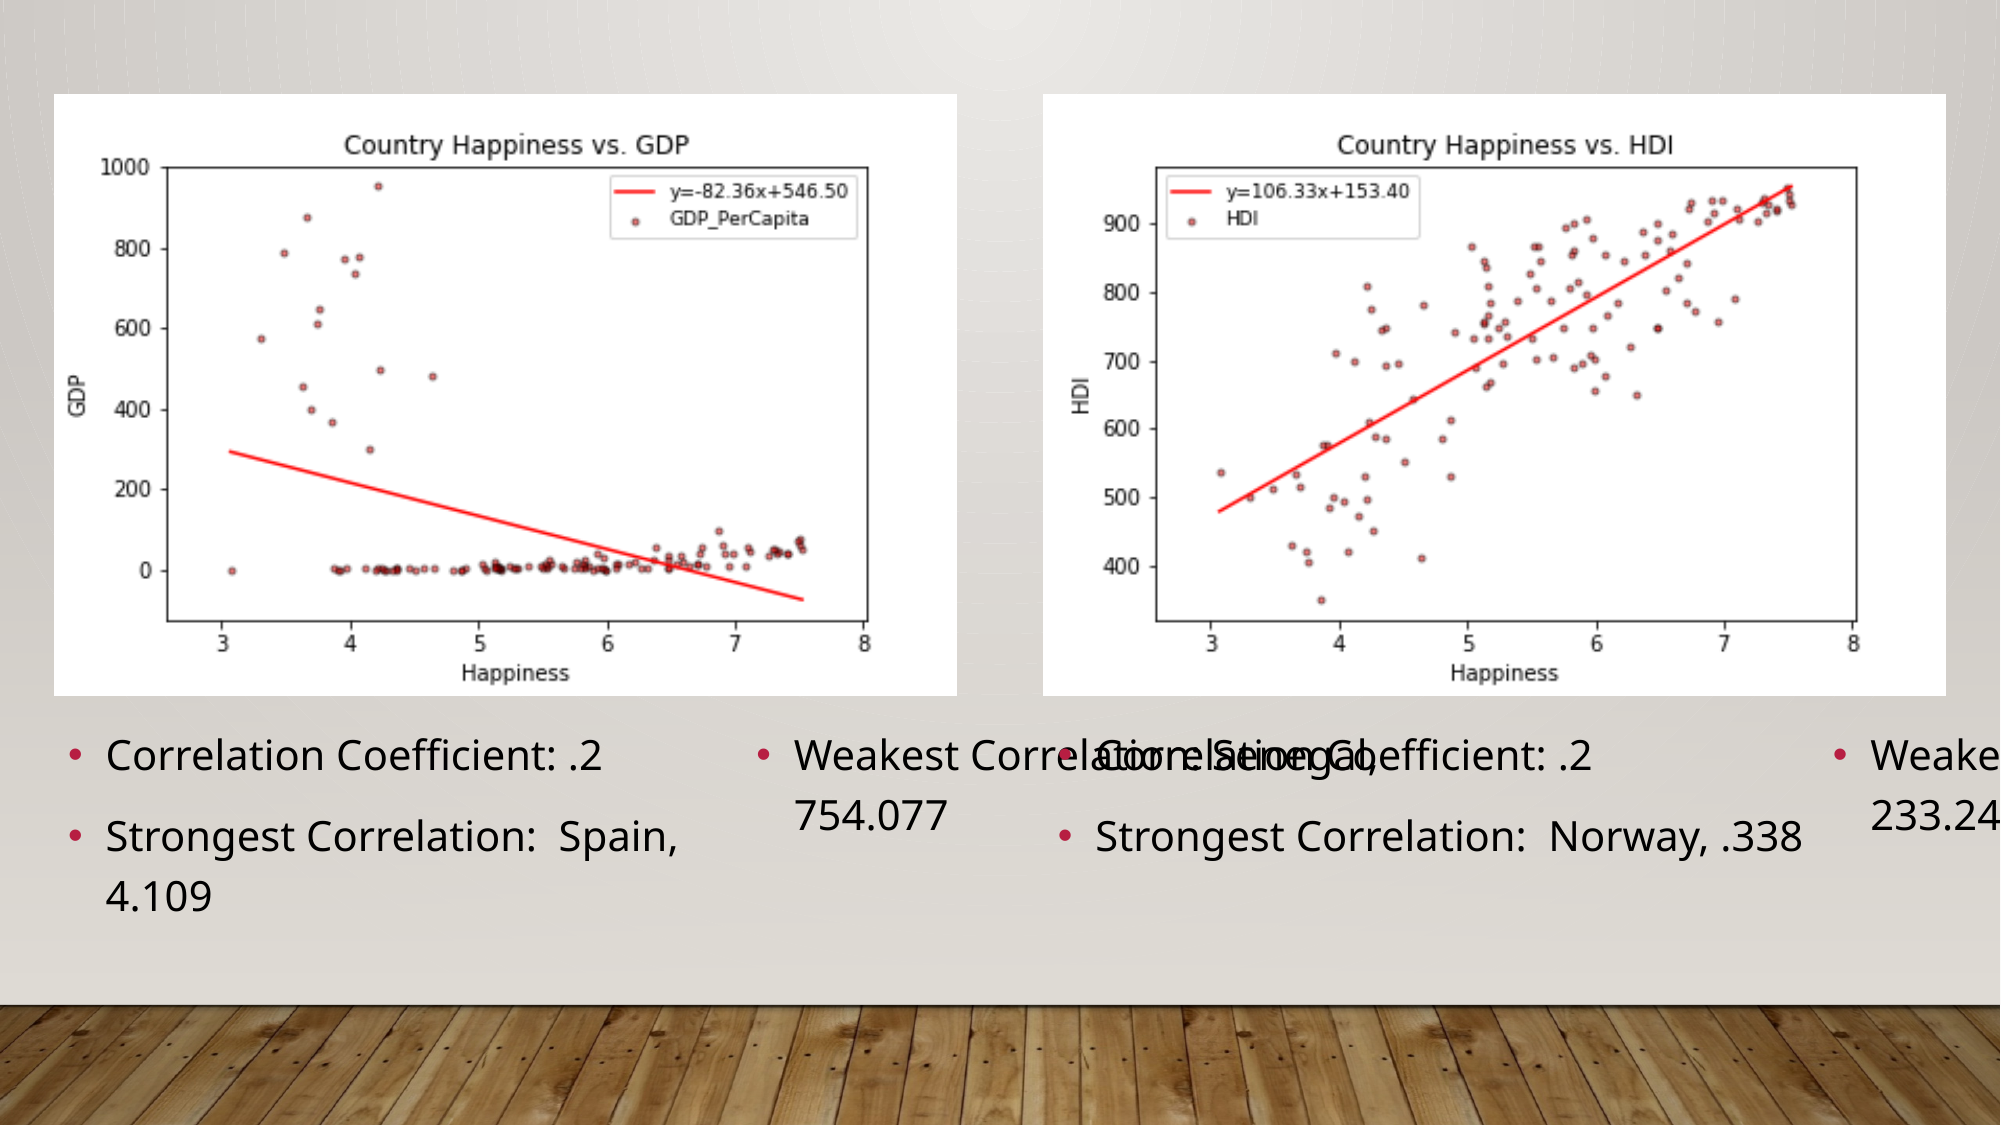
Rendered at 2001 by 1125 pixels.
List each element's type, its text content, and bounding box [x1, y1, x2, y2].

picture [54, 94, 957, 697]
picture [0, 1005, 2000, 1125]
picture [1042, 94, 1946, 697]
text_box Correlation Coefficient: .2 Strongest Correlation: Norway, .338 Weakest Correlation: Sierra Leone, 233.240 [1043, 711, 2000, 944]
text_box Correlation Coefficient: .2 Strongest Correlation: Spain, 4.109 Weakest Correlation: Senegal, 754.077 [53, 711, 1043, 944]
